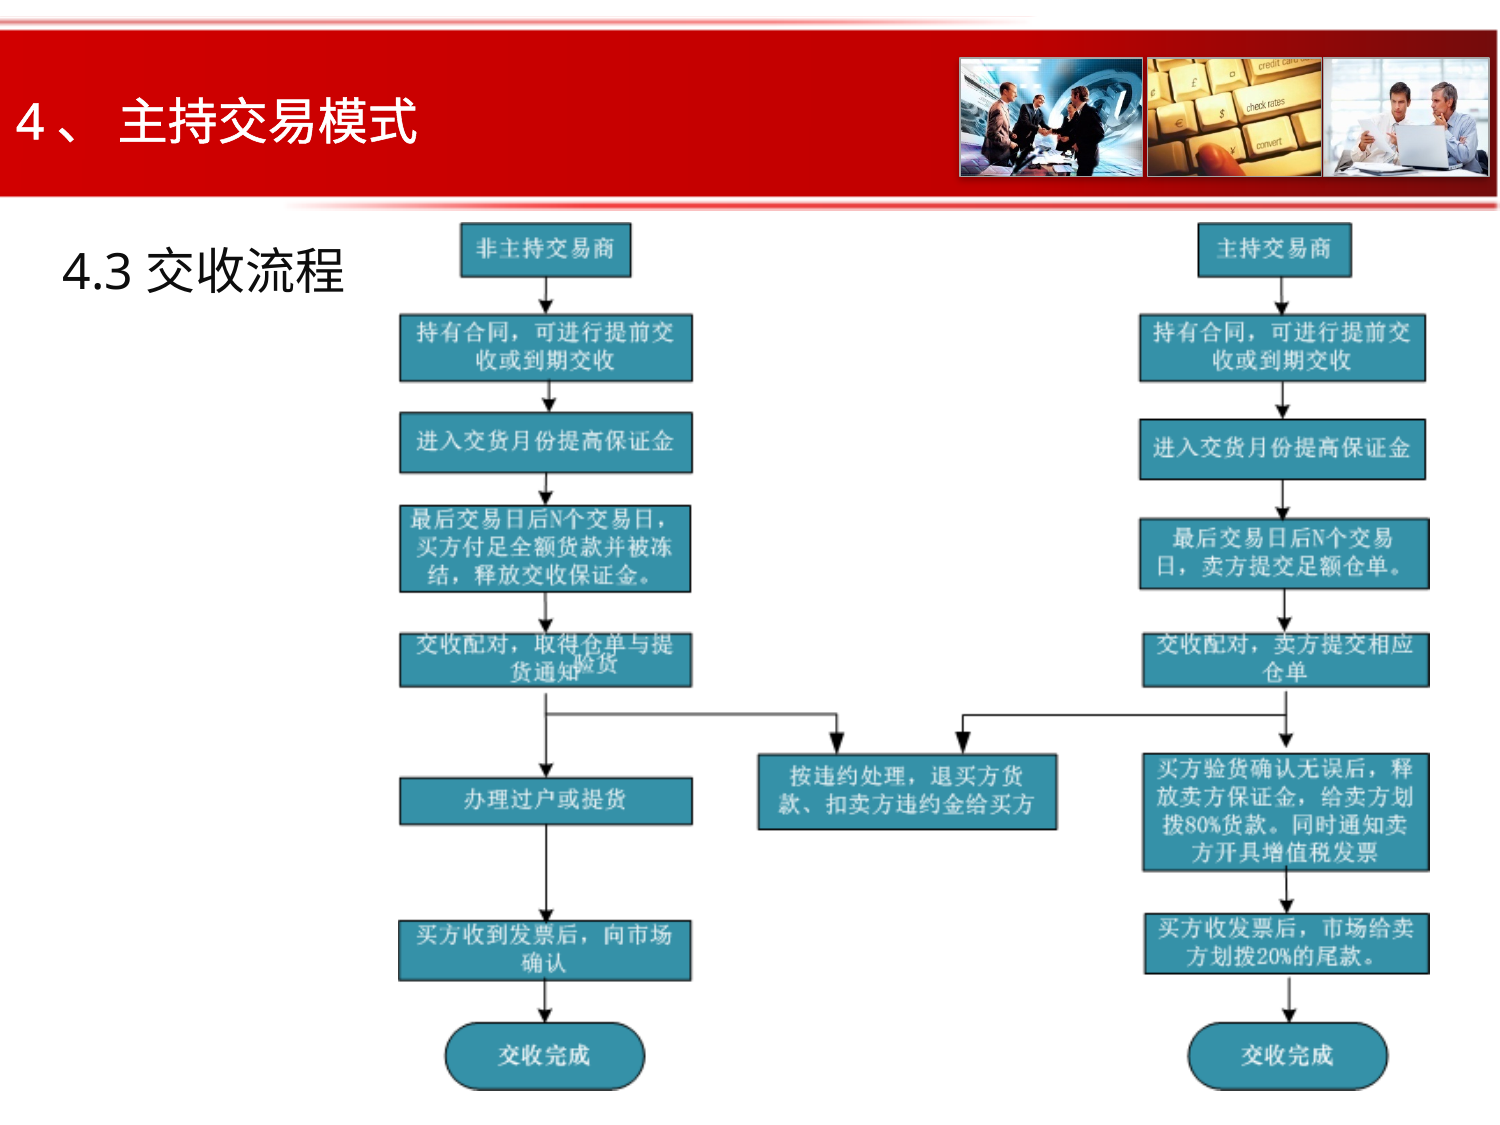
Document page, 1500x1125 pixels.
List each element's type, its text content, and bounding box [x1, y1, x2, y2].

text_box 4.3交收流程 [48, 232, 361, 307]
picture [0, 17, 1500, 212]
picture [398, 222, 1430, 1091]
